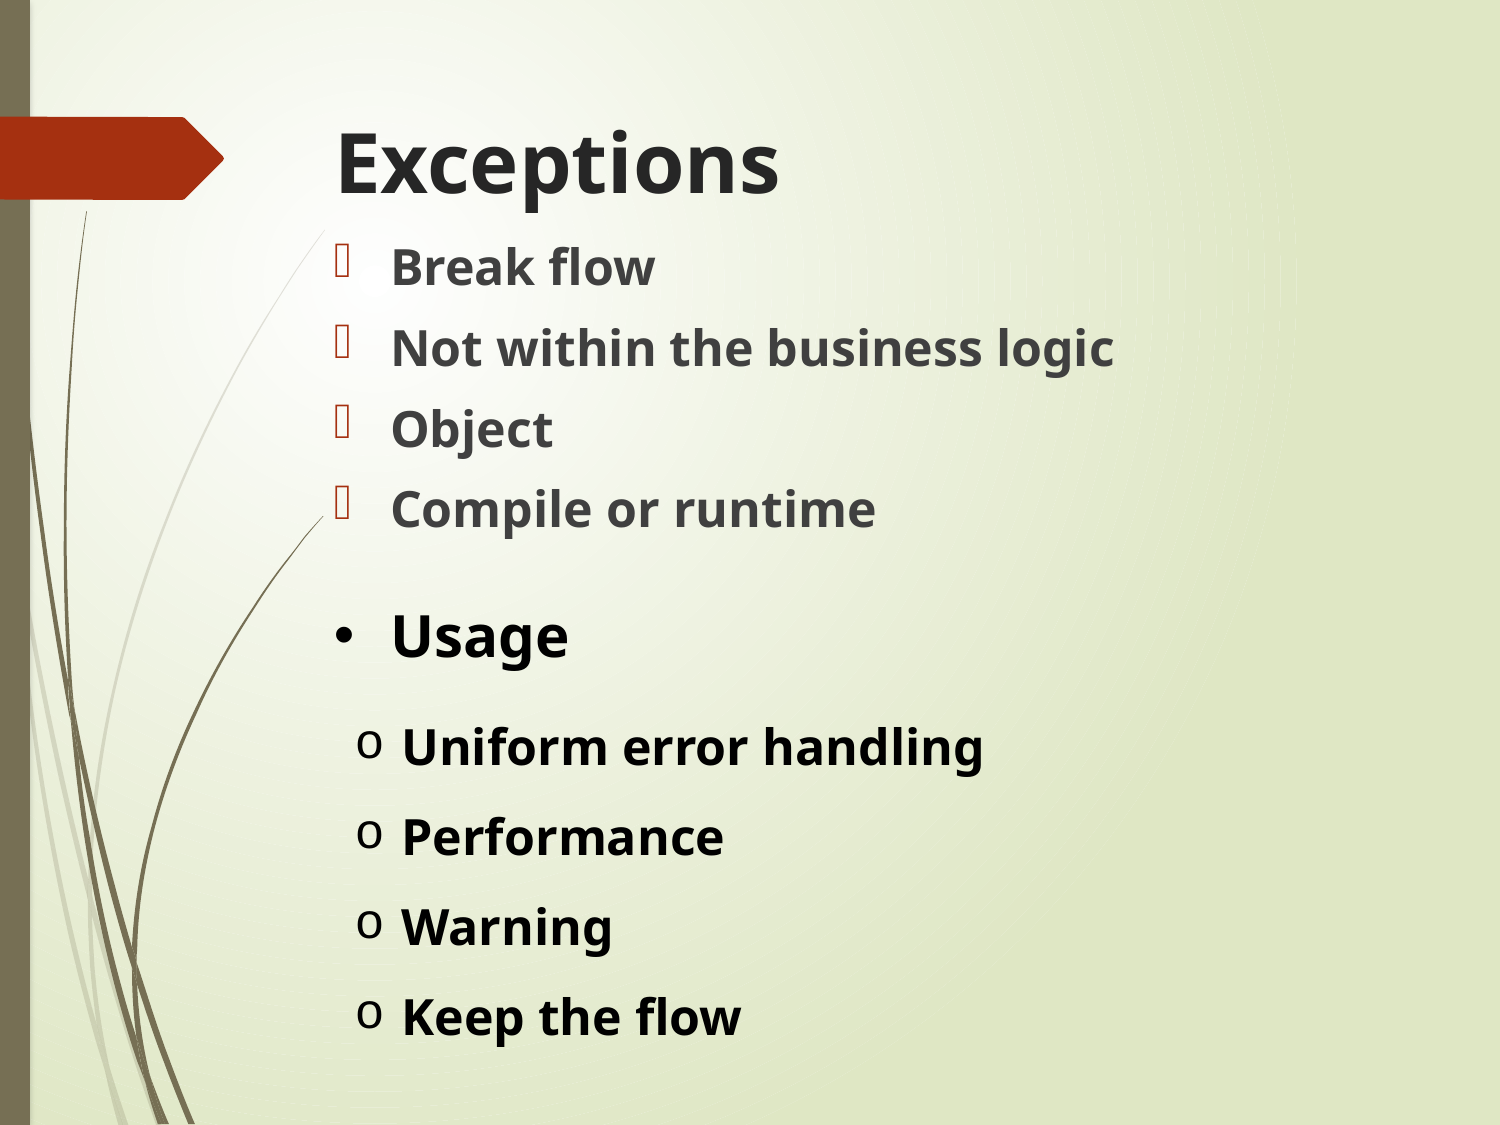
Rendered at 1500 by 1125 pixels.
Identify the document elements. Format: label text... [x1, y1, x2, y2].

text_box Usage [319, 592, 1400, 677]
text_box Uniform error handling Performance Warning Keep the flow [339, 677, 1421, 1053]
title Exceptions [319, 102, 1400, 211]
list Break flow Not within the business logic Object Compile or runtime [318, 227, 1400, 435]
